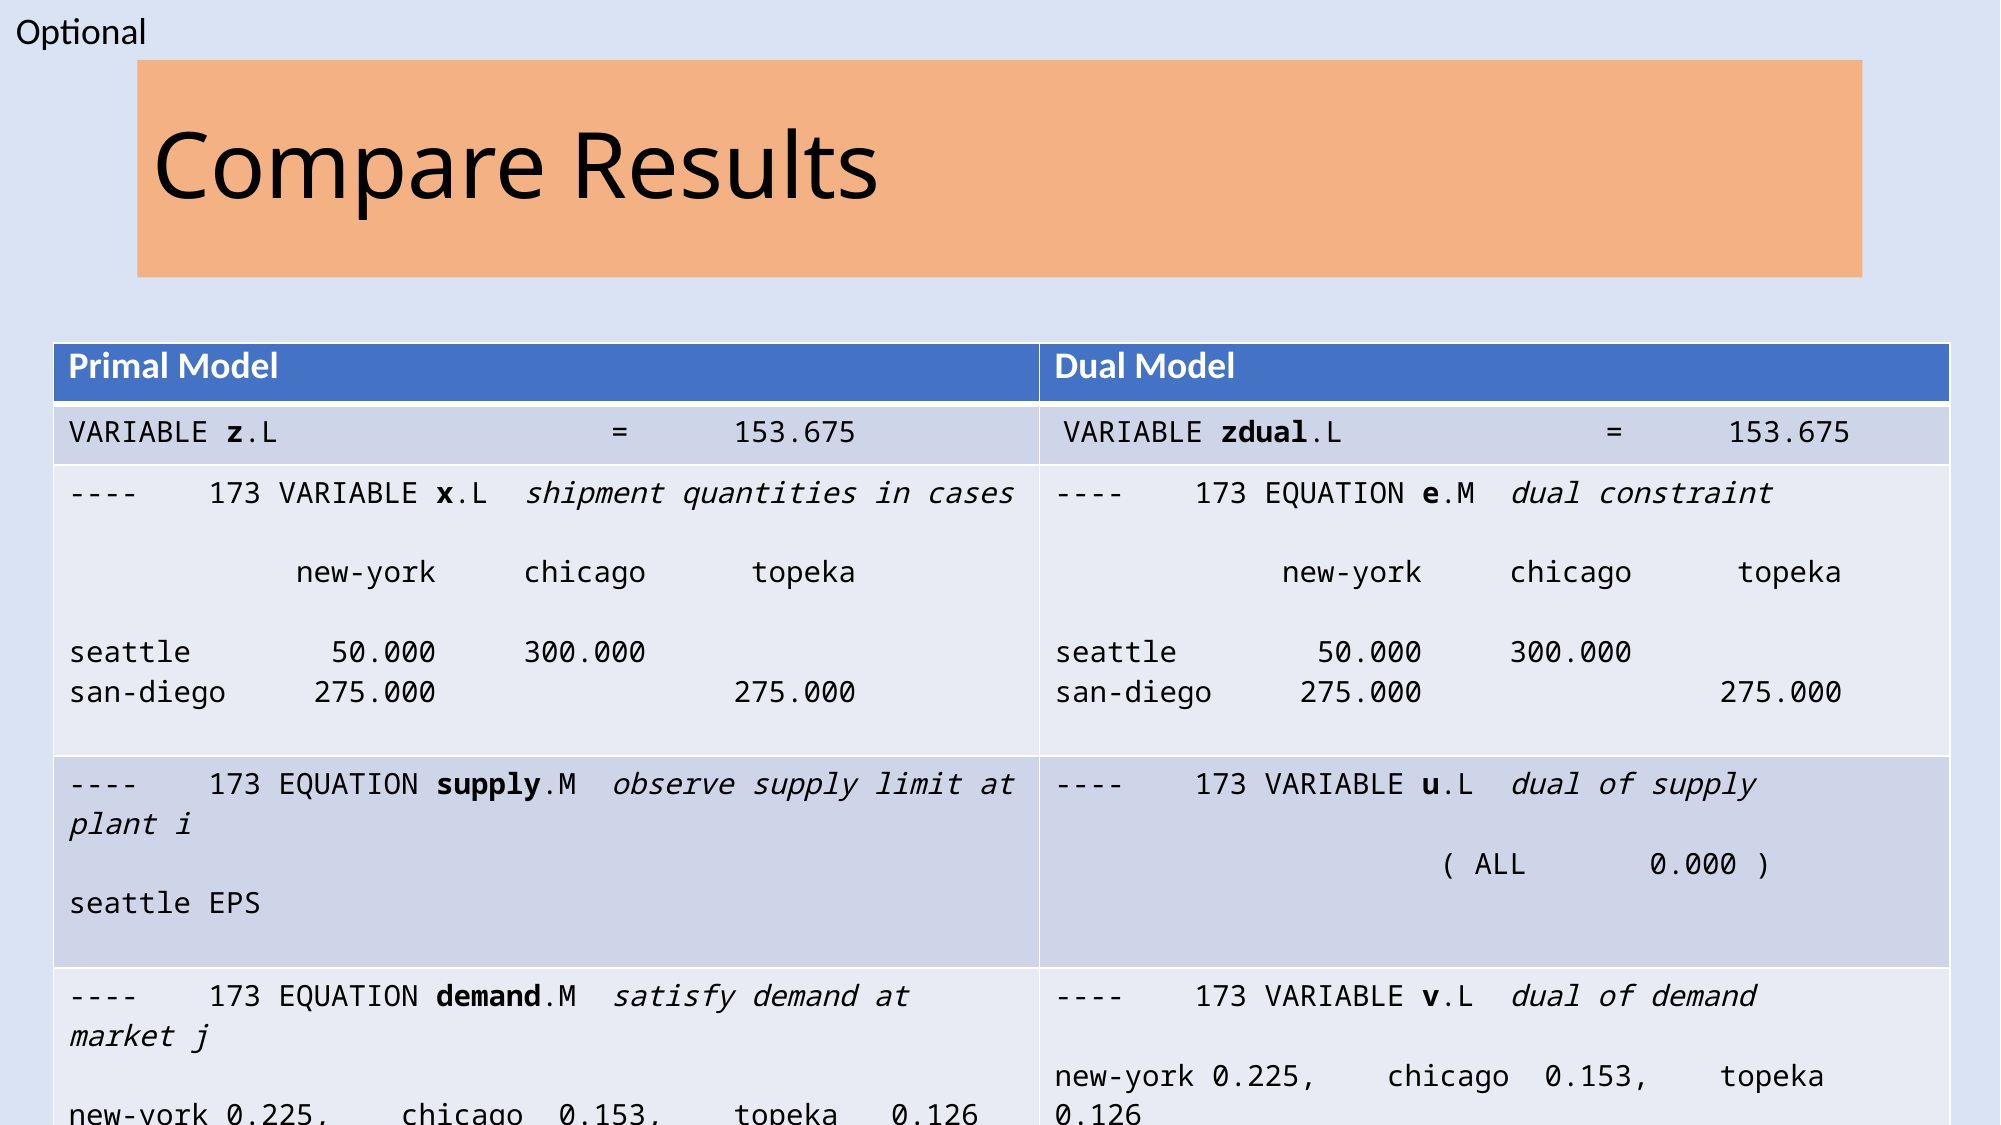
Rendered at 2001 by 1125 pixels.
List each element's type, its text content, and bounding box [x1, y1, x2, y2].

table_header Primal Model [54, 344, 1039, 401]
table_cell ---- 173 VARIABLE u.L dual of supply ( ALL 0.000 ) [1040, 757, 1949, 967]
title Compare Results [137, 59, 1863, 278]
table_cell ---- 173 EQUATION supply.M observe supply limit at plant i seattle EPS [54, 757, 1039, 967]
table_cell VARIABLE zdual.L = 153.675 [1040, 407, 1949, 464]
text_box Optional [1, 0, 163, 59]
table_cell VARIABLE z.L = 153.675 [54, 407, 1039, 464]
table_header Dual Model [1040, 344, 1949, 401]
table_cell ---- 173 VARIABLE v.L dual of demand new-york 0.225, chicago 0.153, topeka 0.126 [1040, 969, 1949, 1125]
table_cell ---- 173 EQUATION demand.M satisfy demand at market j new-york 0.225, chicago 0.153, topeka 0.126 [54, 969, 1039, 1125]
table_cell ---- 173 VARIABLE x.L shipment quantities in cases new-york chicago topeka seattle 50.000 300.000 san-diego 275.000 275.000 [54, 466, 1039, 755]
table_cell ---- 173 EQUATION e.M dual constraint new-york chicago topeka seattle 50.000 300.000 san-diego 275.000 275.000 [1040, 466, 1949, 755]
